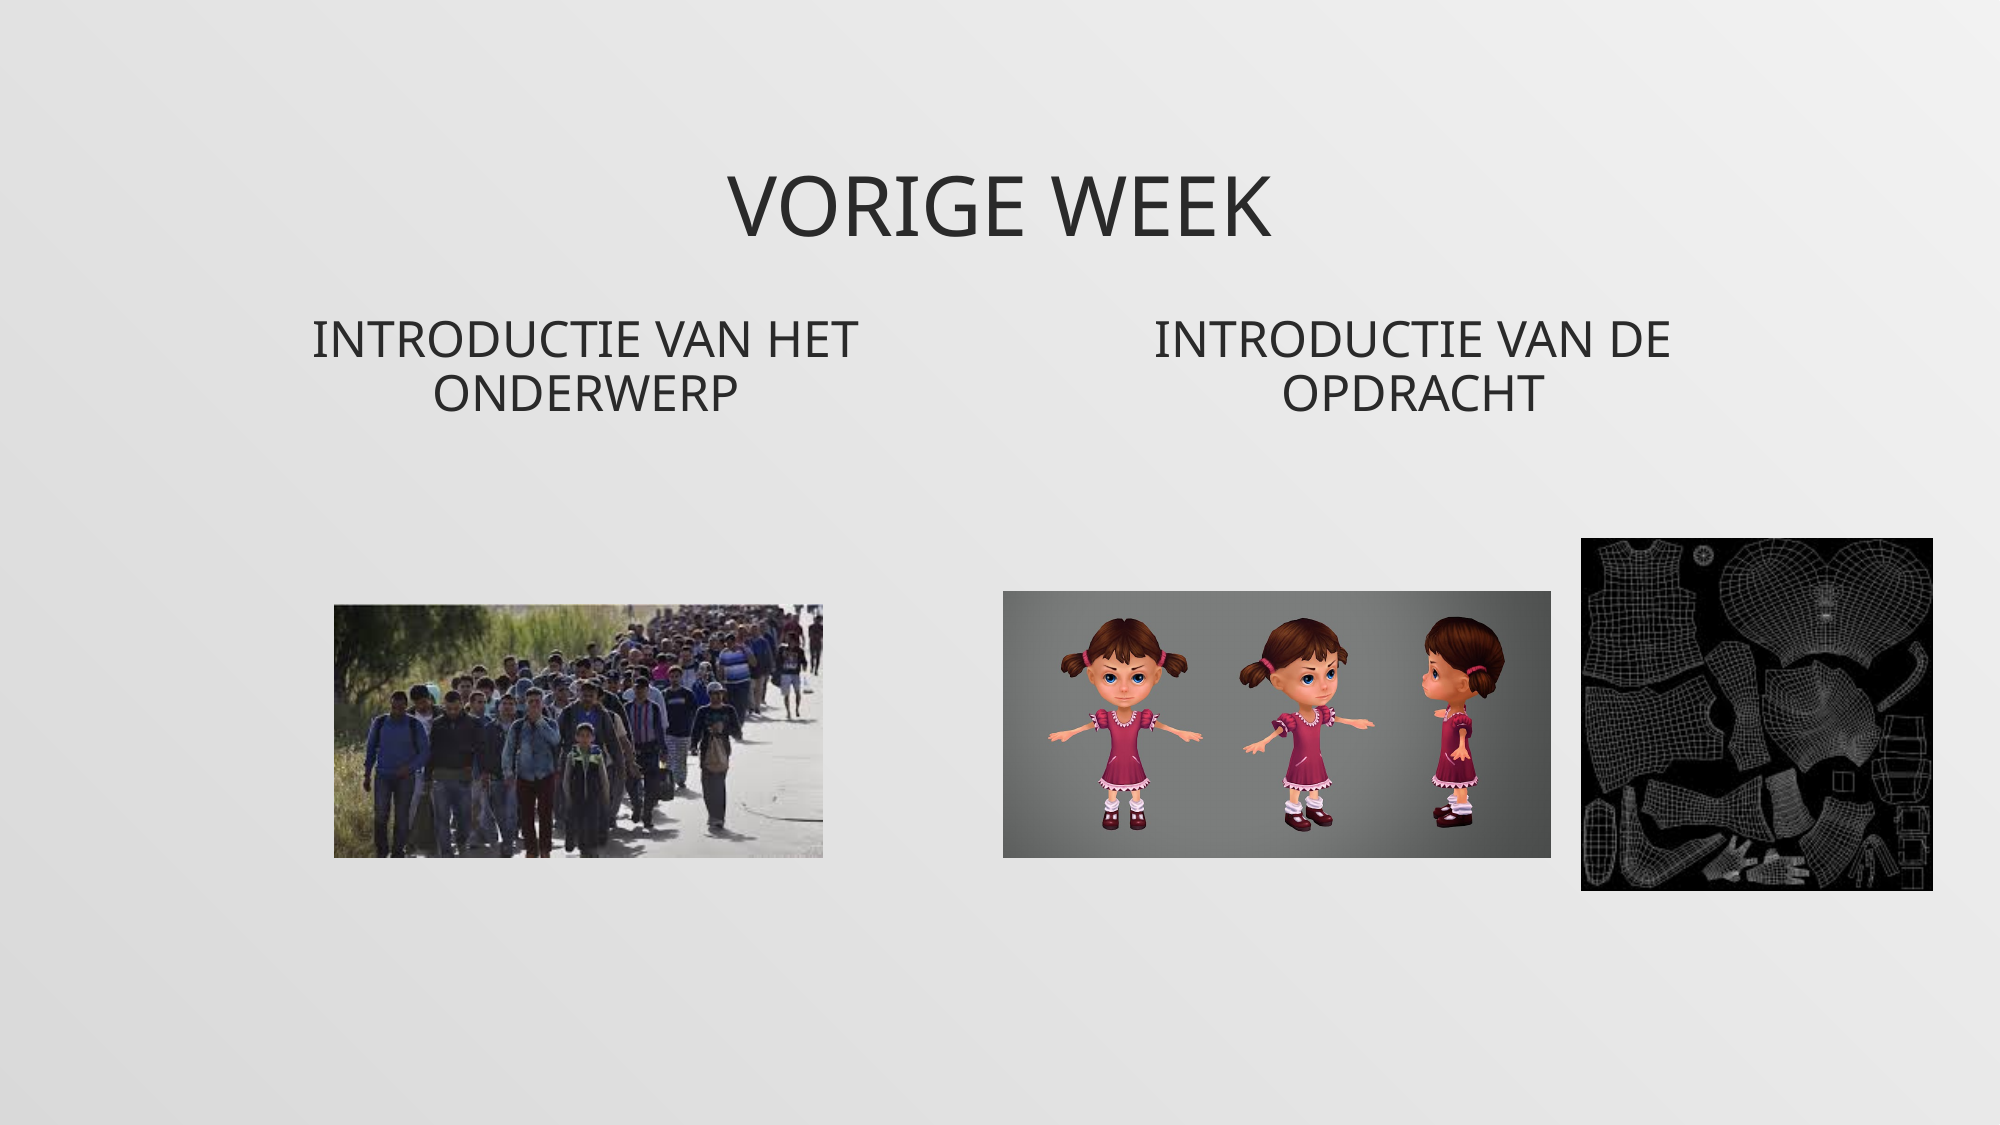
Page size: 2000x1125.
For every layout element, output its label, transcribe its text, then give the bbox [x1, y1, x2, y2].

list Introductie van het onderwerp [199, 299, 973, 438]
picture [334, 604, 823, 858]
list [1003, 591, 1551, 858]
picture [1581, 538, 1933, 891]
list [199, 450, 973, 1013]
list Introductie van De opdracht [1027, 299, 1800, 438]
title Vorige week [199, 45, 1800, 263]
